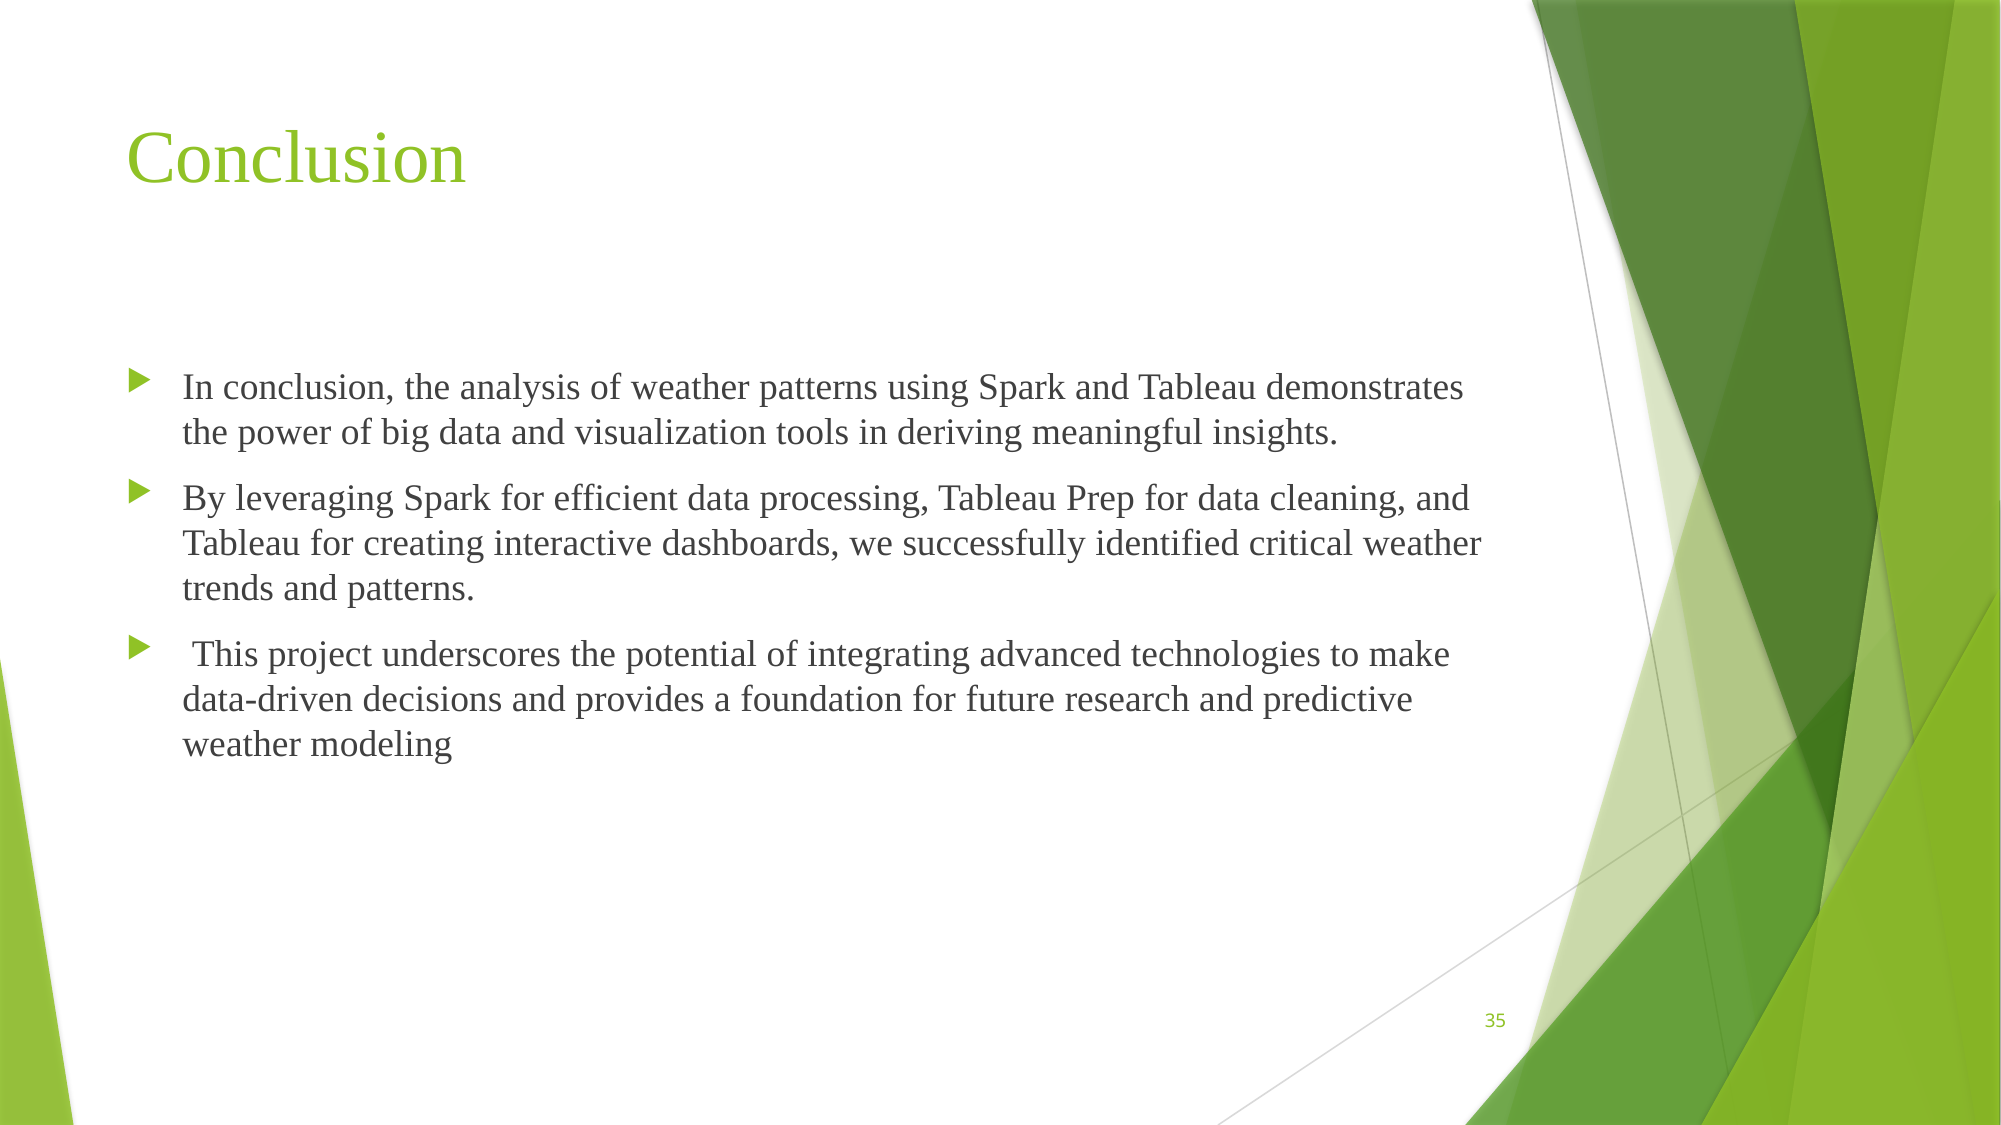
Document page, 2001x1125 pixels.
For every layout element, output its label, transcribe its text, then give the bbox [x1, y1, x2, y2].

list In conclusion, the analysis of weather patterns using Spark and Tableau demonstrates the power of big data and visualization tools in deriving meaningful insights. By leveraging Spark for efficient data processing, Tableau Prep for data cleaning, and Tableau for creating interactive dashboards, we successfully identified critical weather trends and patterns. This project underscores the potential of integrating advanced technologies to make data-driven decisions and provides a foundation for future research and predictive weather modeling [111, 354, 1522, 992]
slide_number 35 [1409, 991, 1522, 1051]
title Conclusion [111, 99, 1522, 317]
